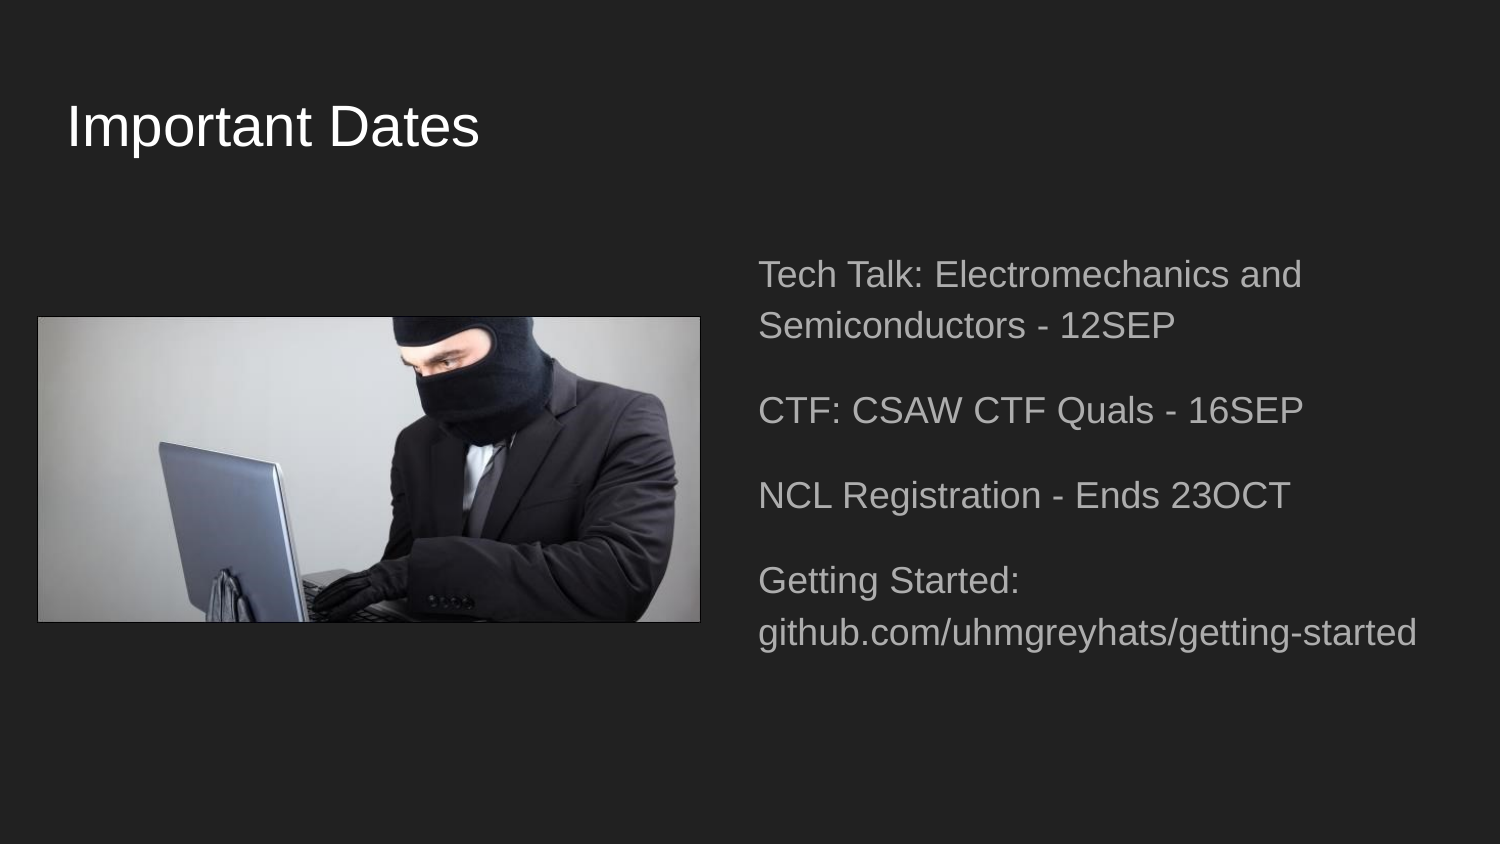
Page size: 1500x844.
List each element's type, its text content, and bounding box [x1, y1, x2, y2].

title Important Dates [51, 72, 1449, 167]
picture [37, 315, 701, 623]
list Tech Talk: Electromechanics and Semiconductors - 12SEP CTF: CSAW CTF Quals - 16SEP NCL Registration - Ends 23OCT Getting Started: github.com/uhmgreyhats/getting-started [743, 227, 1449, 789]
